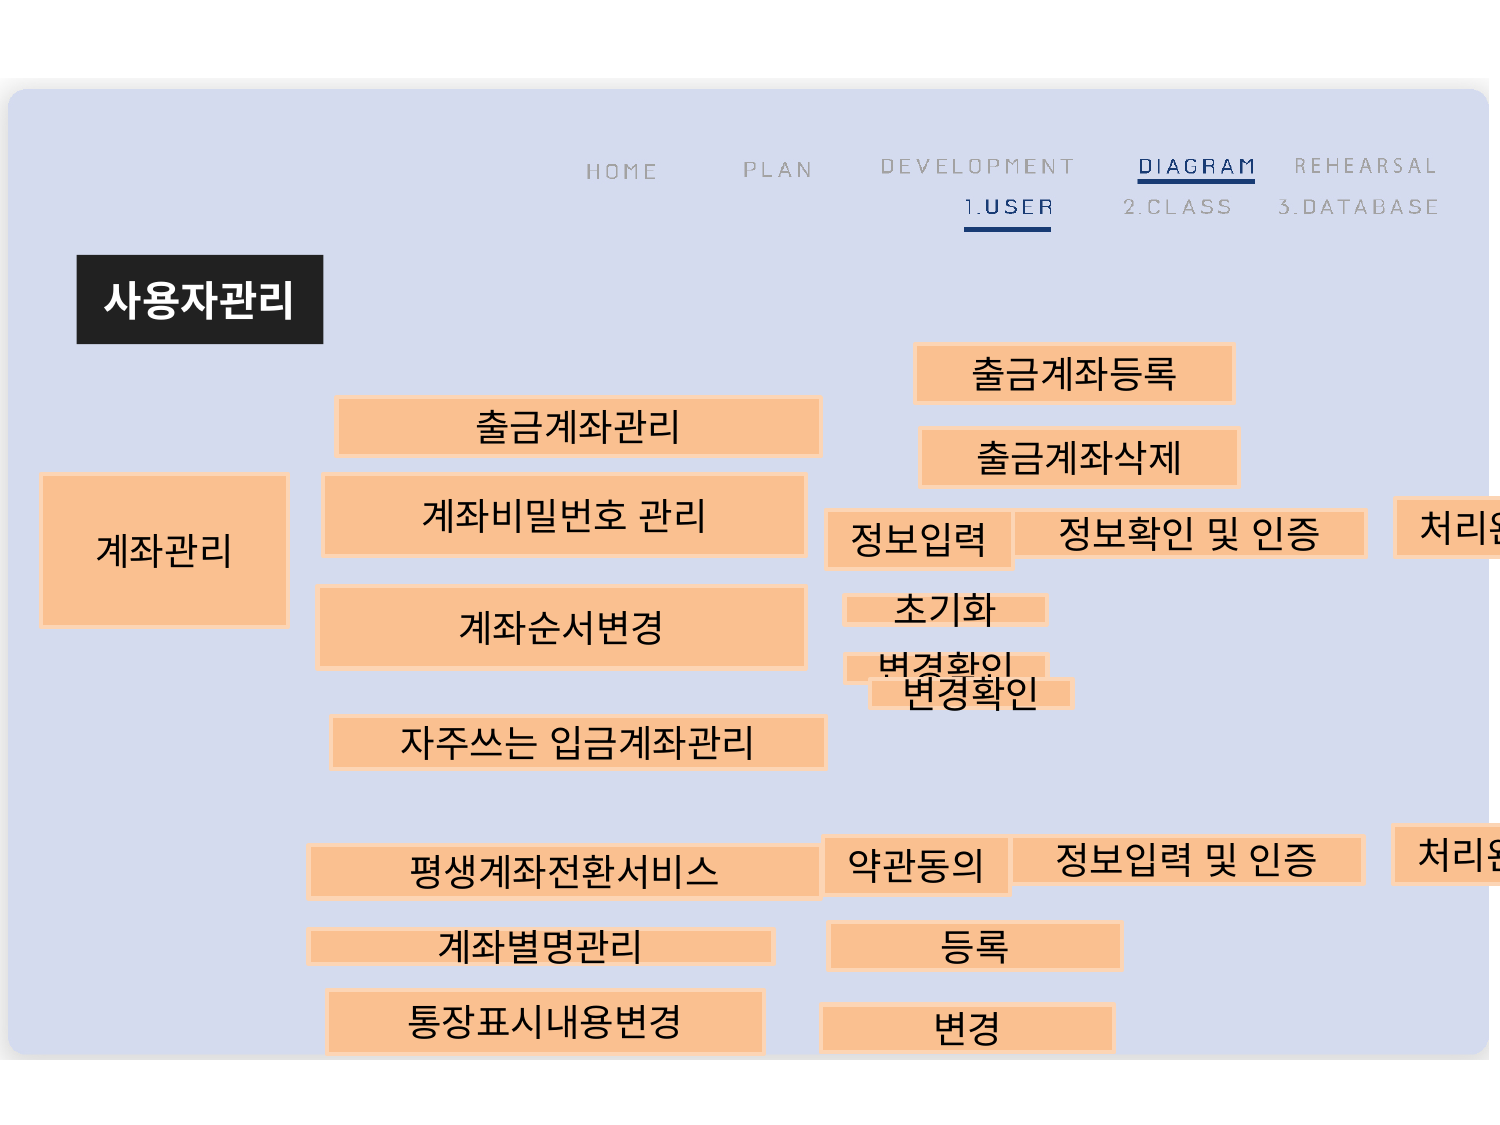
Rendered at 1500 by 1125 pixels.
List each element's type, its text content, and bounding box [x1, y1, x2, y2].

picture [0, 77, 1490, 1060]
text_box 처리완료 [1493, 496, 1500, 559]
text_box 처리완료 [1493, 823, 1500, 886]
